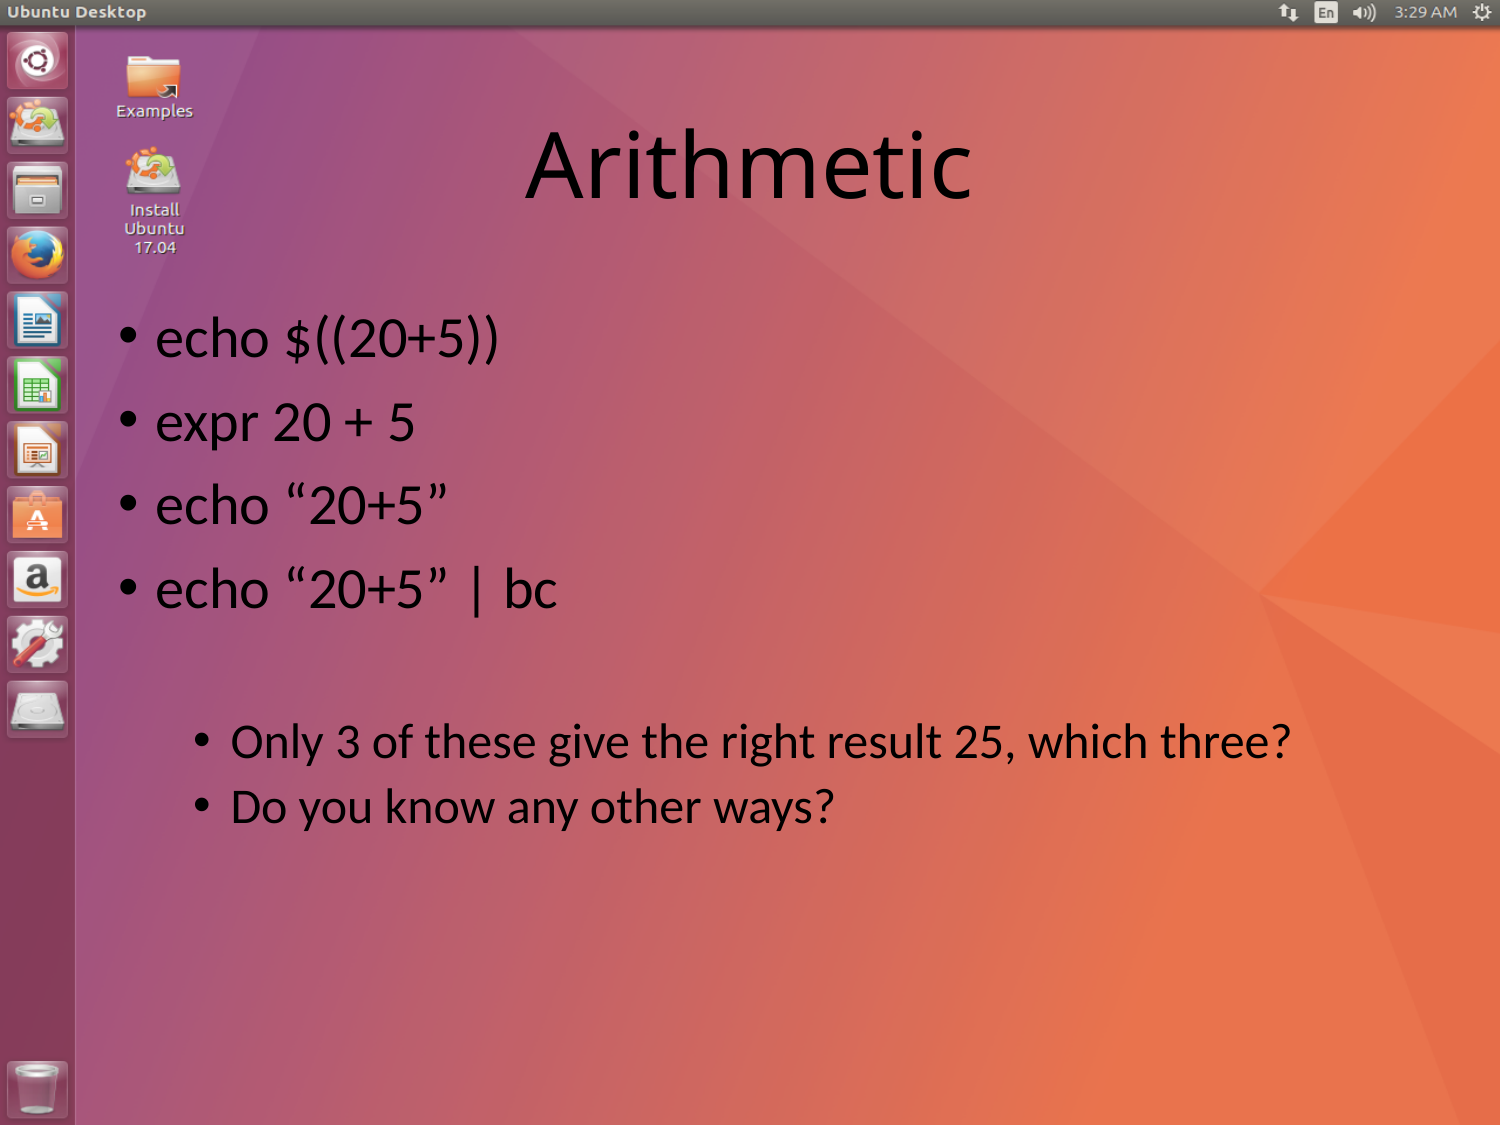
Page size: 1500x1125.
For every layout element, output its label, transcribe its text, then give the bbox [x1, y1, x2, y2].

list echo $((20+5)) expr 20 + 5 echo “20+5” echo “20+5” | bc Only 3 of these give the right result 25, which three? Do you know any other ways? [103, 299, 1397, 1014]
title Arithmetic [103, 59, 1397, 278]
